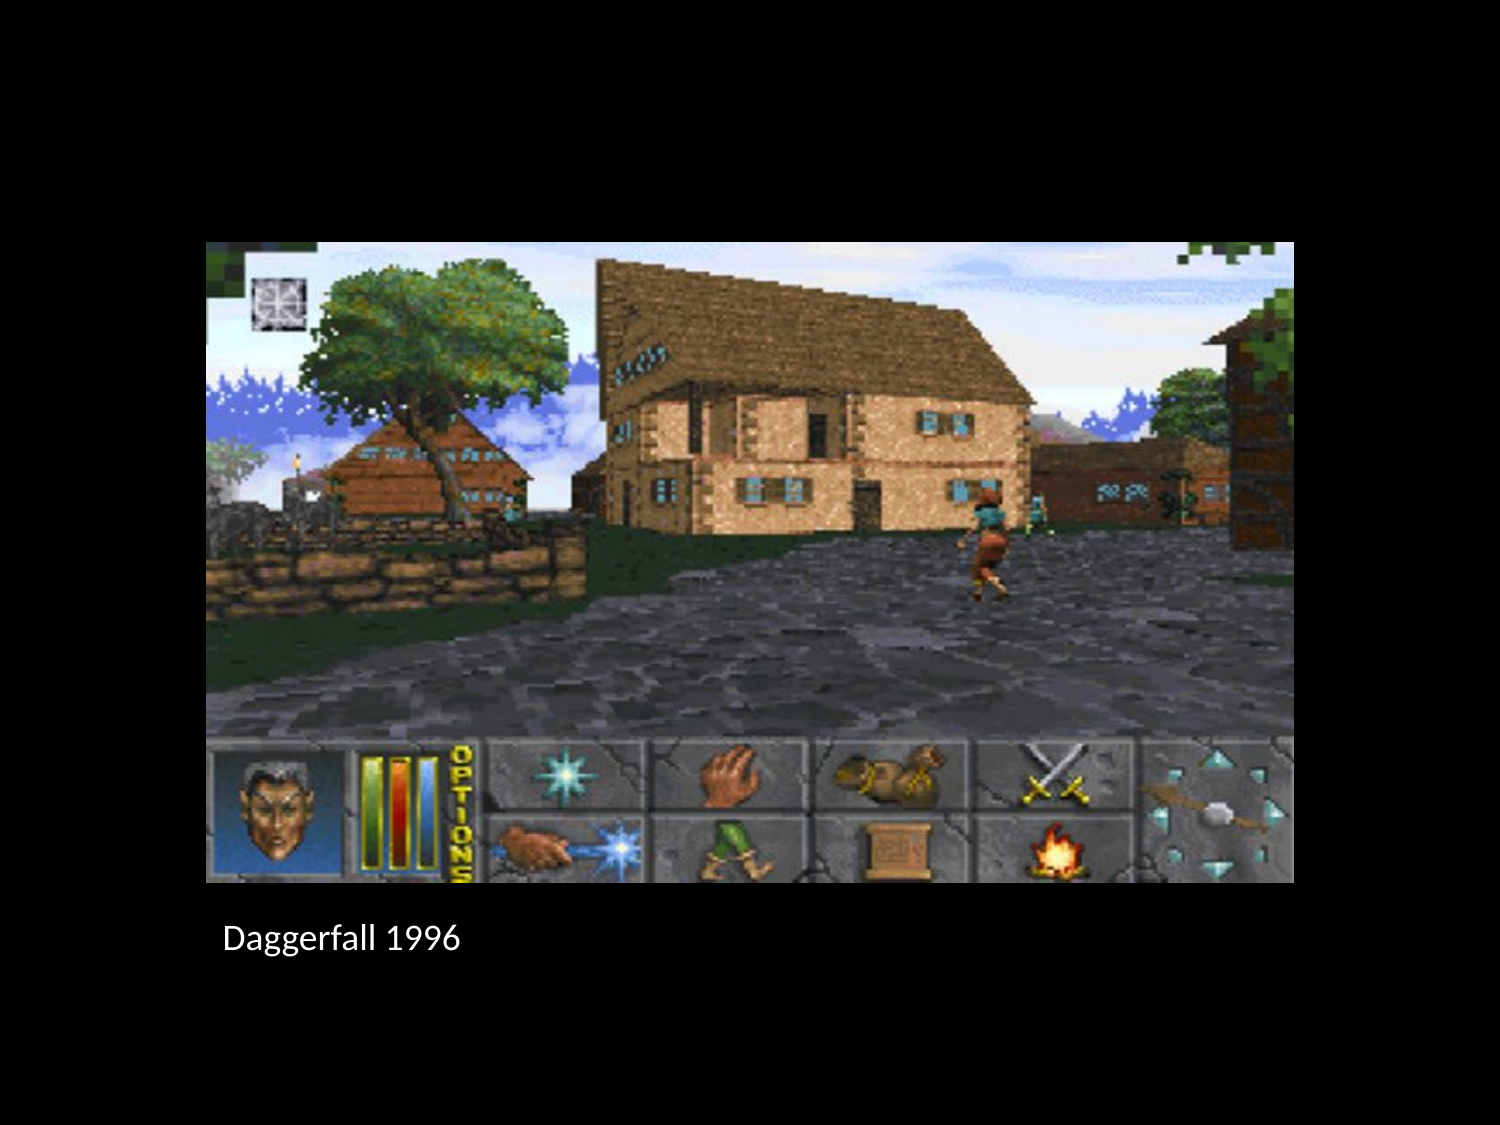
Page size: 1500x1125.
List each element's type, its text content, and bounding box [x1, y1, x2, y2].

text_box Daggerfall 1996 [207, 905, 476, 965]
picture [205, 241, 1294, 883]
